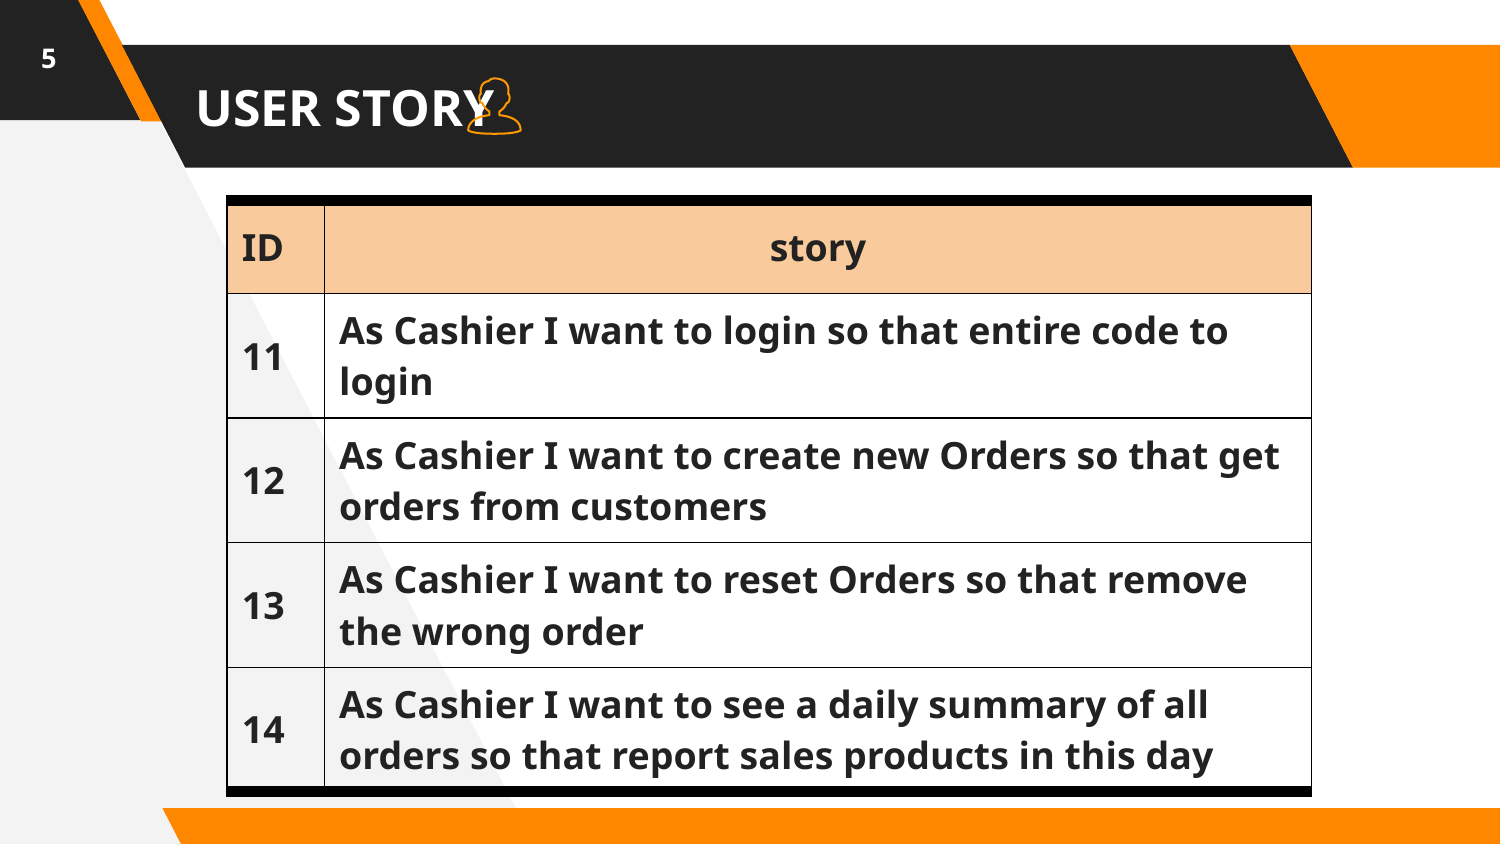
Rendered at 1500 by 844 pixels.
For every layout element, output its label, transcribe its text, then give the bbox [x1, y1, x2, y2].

table_cell 12 [228, 419, 324, 542]
table_header ID [228, 206, 324, 293]
table_cell As Cashier I want to see a daily summary of all orders so that report sales products in this day [325, 668, 1311, 786]
table_cell As Cashier I want to login so that entire code to login [325, 294, 1311, 417]
table_cell 14 [228, 668, 324, 786]
table_cell 13 [228, 543, 324, 667]
table_cell As Cashier I want to reset Orders so that remove the wrong order [325, 543, 1311, 667]
table_cell 11 [228, 294, 324, 417]
table_header story [325, 206, 1311, 293]
table_cell As Cashier I want to create new Orders so that get orders from customers [325, 419, 1311, 542]
title USER STORY [180, 44, 1424, 168]
slide_number ‹#› [0, 0, 98, 121]
